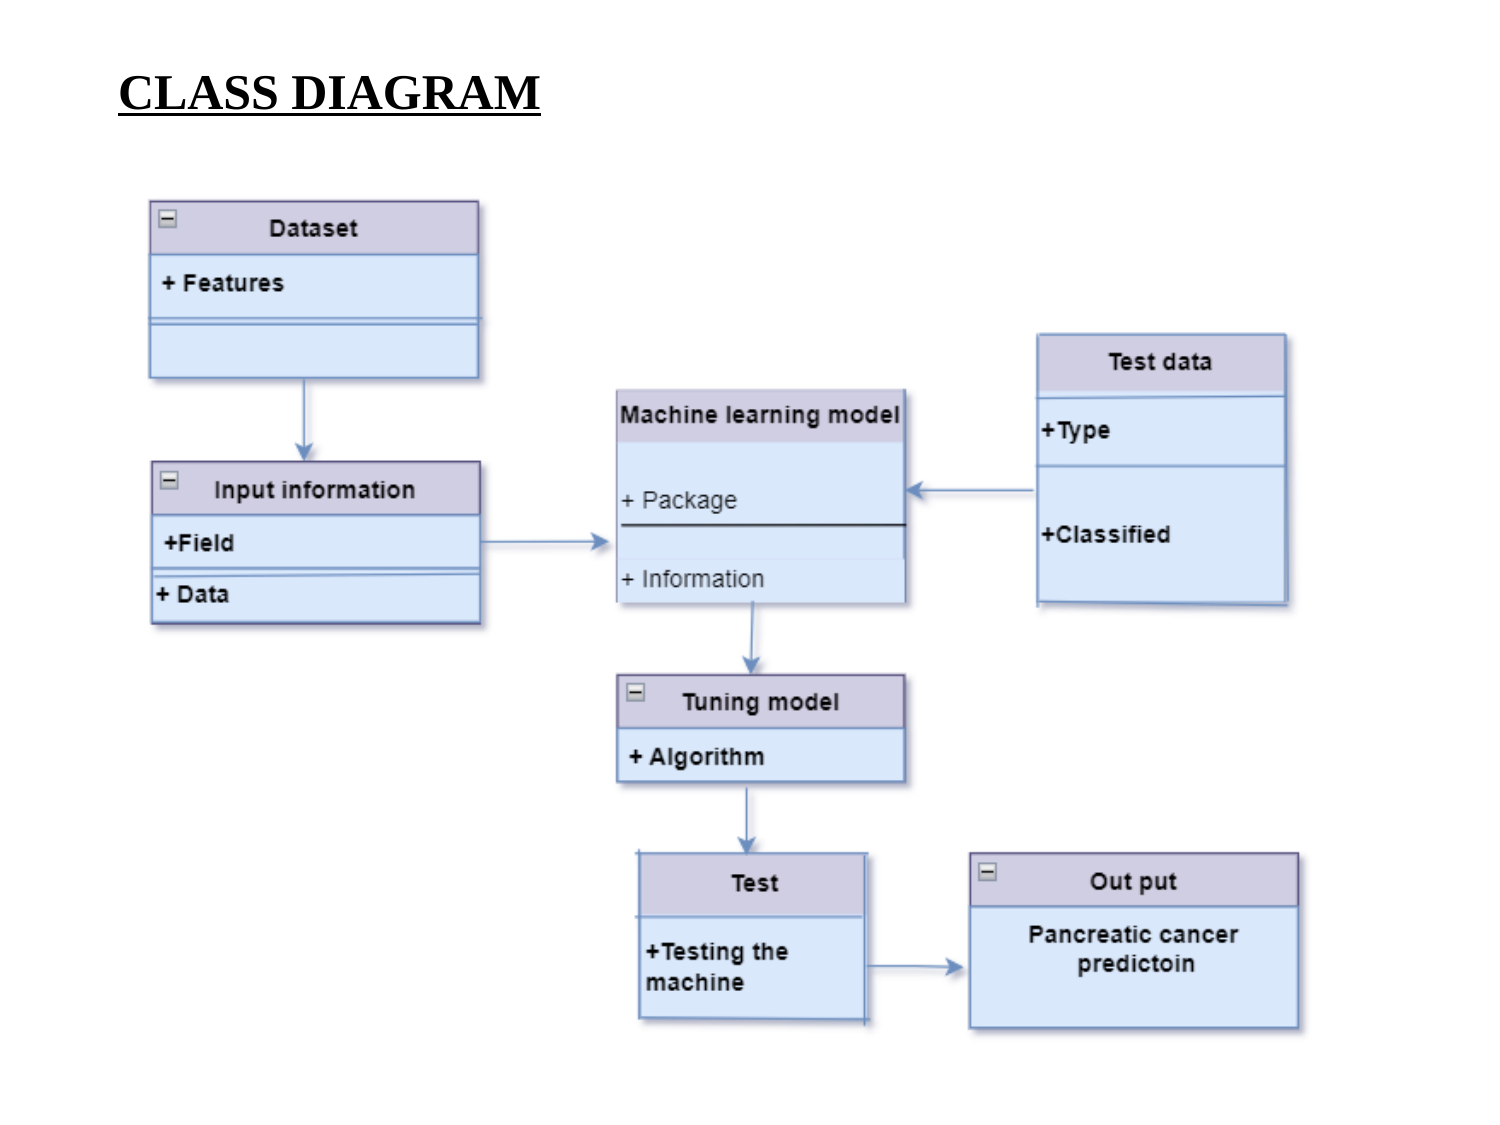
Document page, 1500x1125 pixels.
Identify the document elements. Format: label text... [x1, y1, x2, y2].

picture [138, 184, 1414, 1044]
list CLASS DIAGRAM [103, 59, 1397, 1066]
